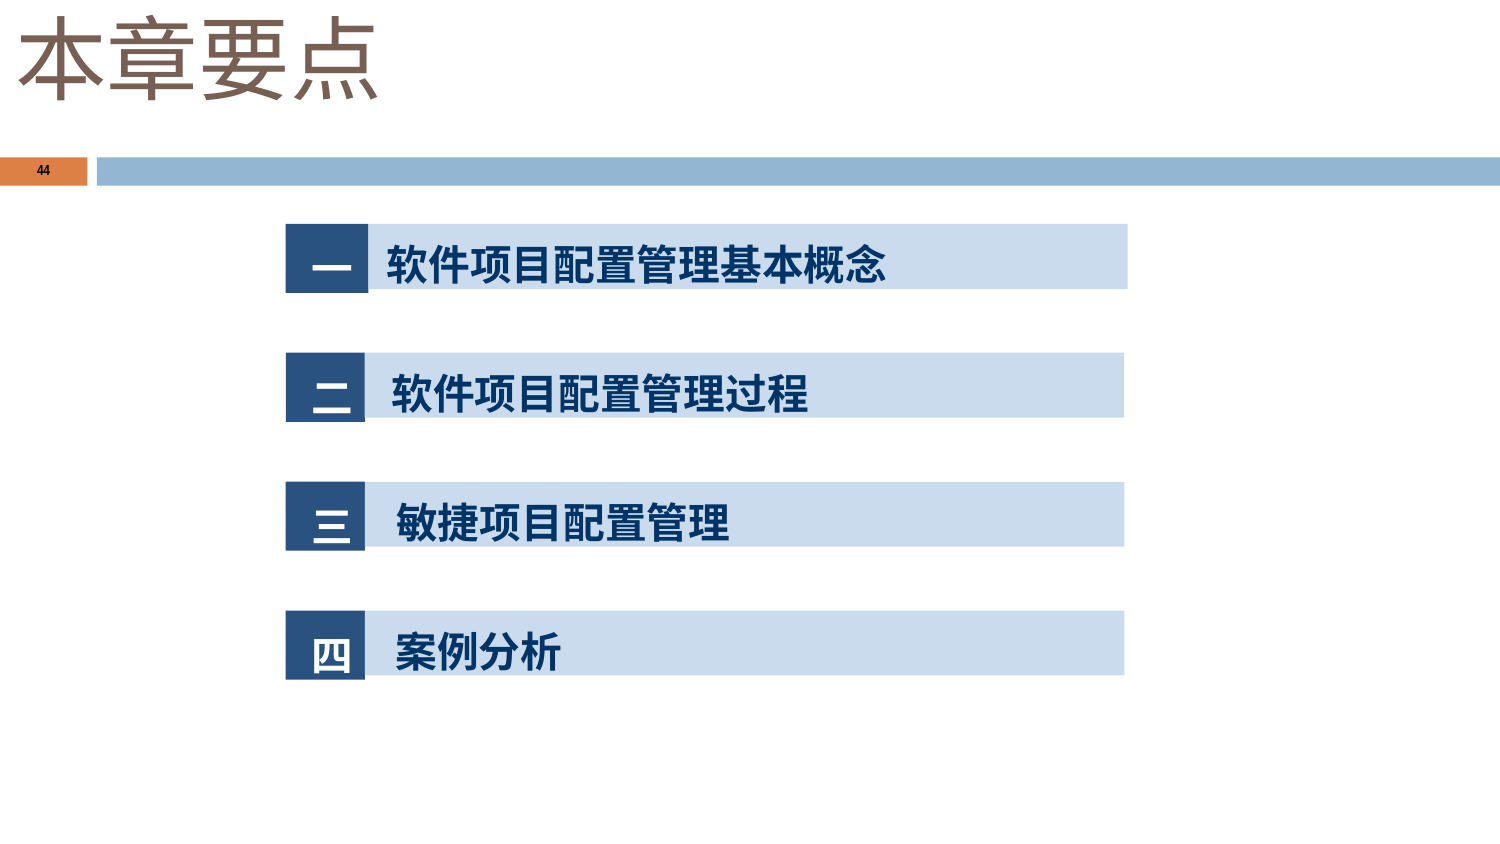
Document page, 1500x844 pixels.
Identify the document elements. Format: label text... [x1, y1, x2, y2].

title 本章要点 [12, 0, 385, 144]
text_box 案例分析 [364, 610, 1125, 676]
text_box 二 [285, 352, 365, 422]
text_box 软件项目配置管理基本概念 [368, 223, 1128, 290]
text_box 敏捷项目配置管理 [364, 481, 1125, 547]
text_box 软件项目配置管理过程 [364, 352, 1125, 418]
text_box 一 [285, 223, 369, 293]
text_box 三 [285, 481, 365, 551]
text_box 四 [285, 610, 365, 680]
text_box 44 [35, 158, 53, 179]
